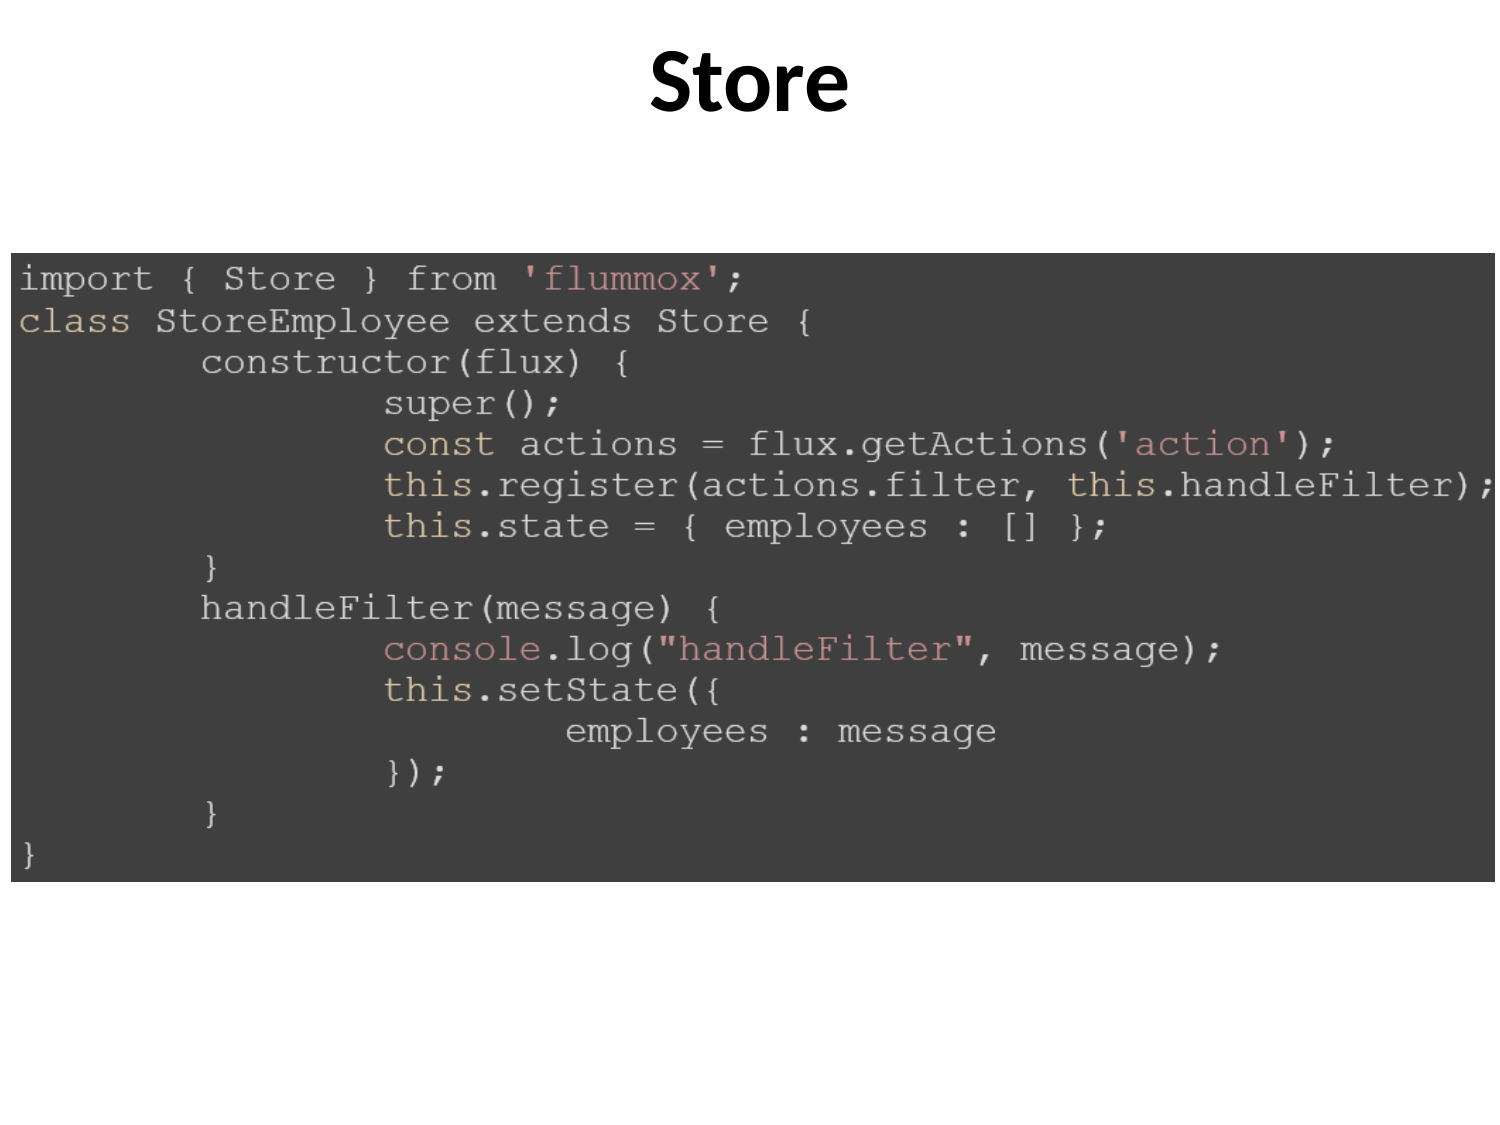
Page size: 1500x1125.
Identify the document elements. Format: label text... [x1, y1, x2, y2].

title Store [75, 0, 1425, 149]
picture [11, 253, 1495, 882]
